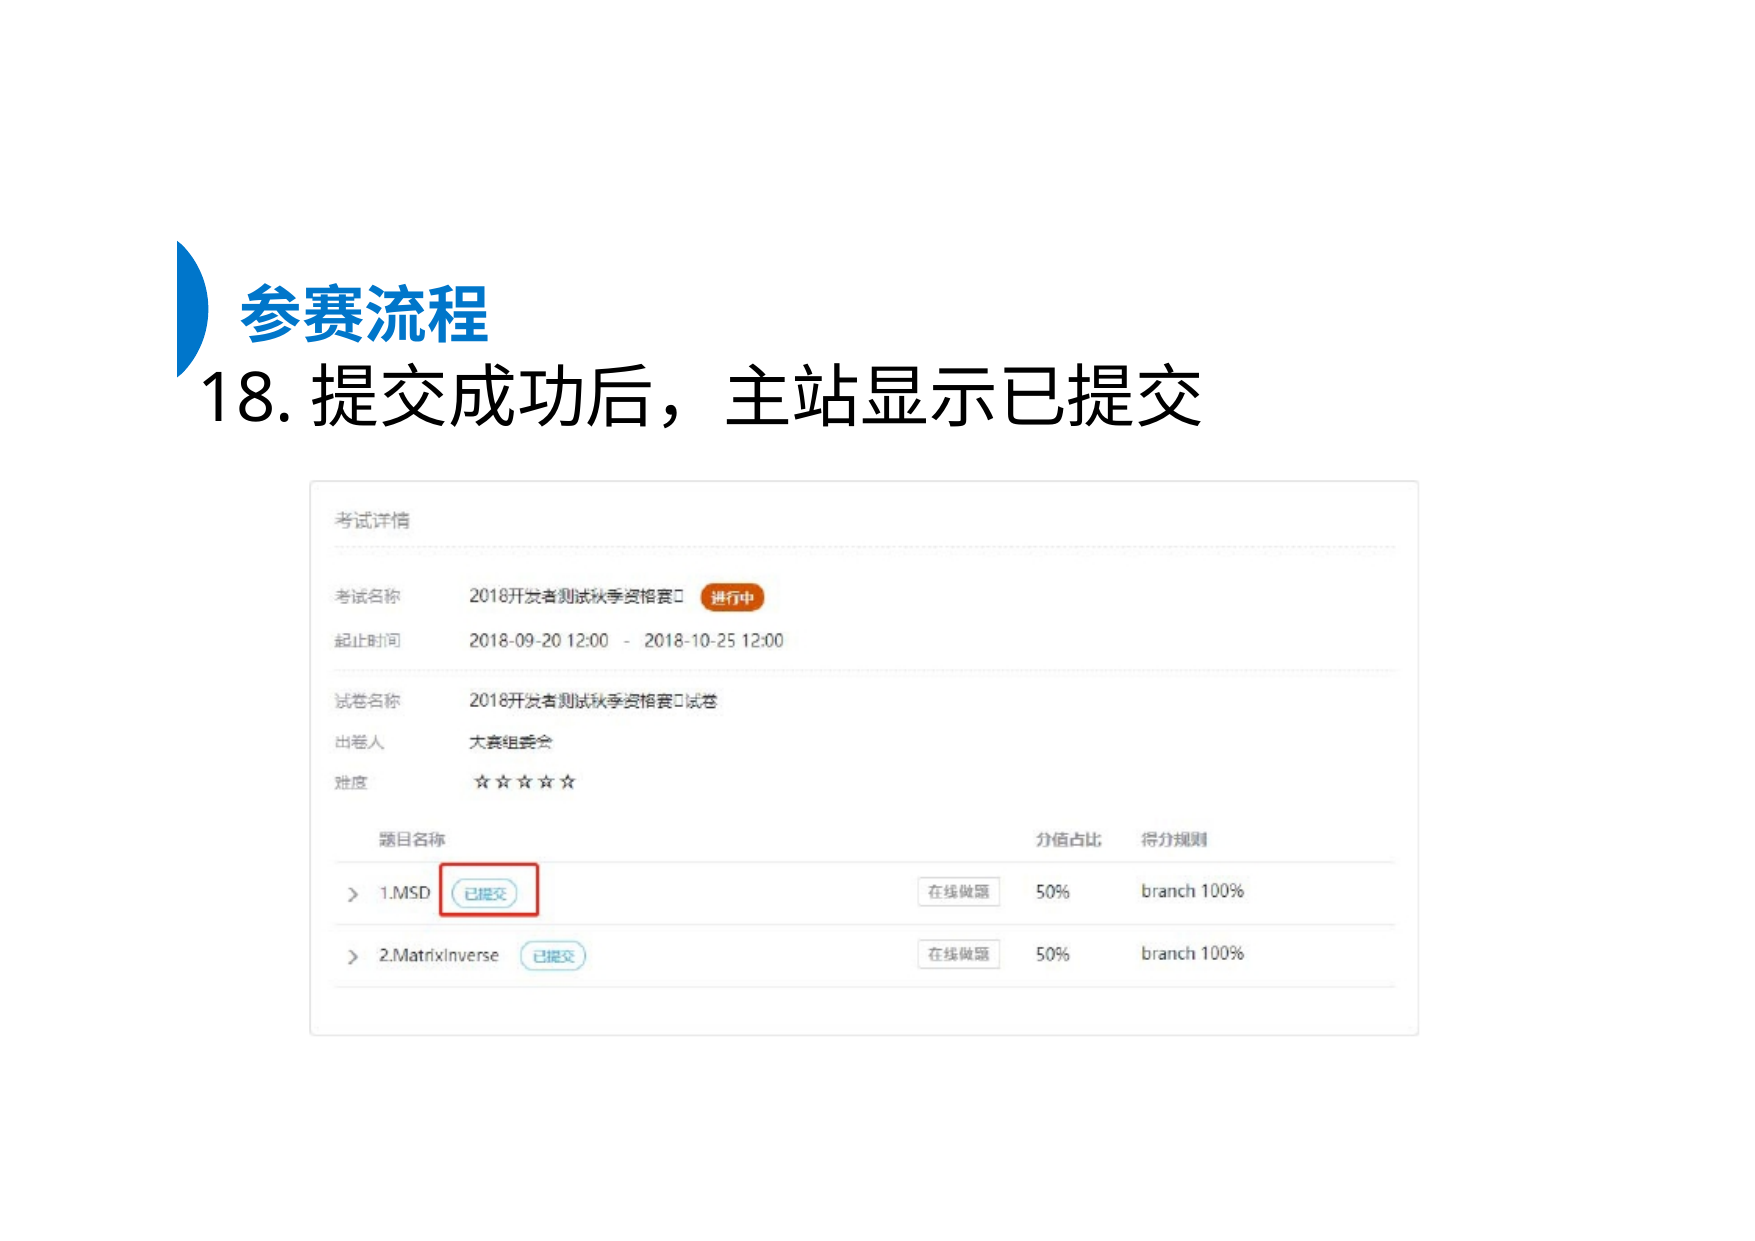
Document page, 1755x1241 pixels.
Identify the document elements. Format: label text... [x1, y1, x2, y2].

picture [308, 478, 1421, 1038]
text_box 18.提交成功后，主站显示已提交 [197, 354, 1205, 443]
text_box [125, 196, 1629, 1042]
text_box [175, 238, 211, 380]
text_box 参赛流程 [239, 268, 490, 354]
